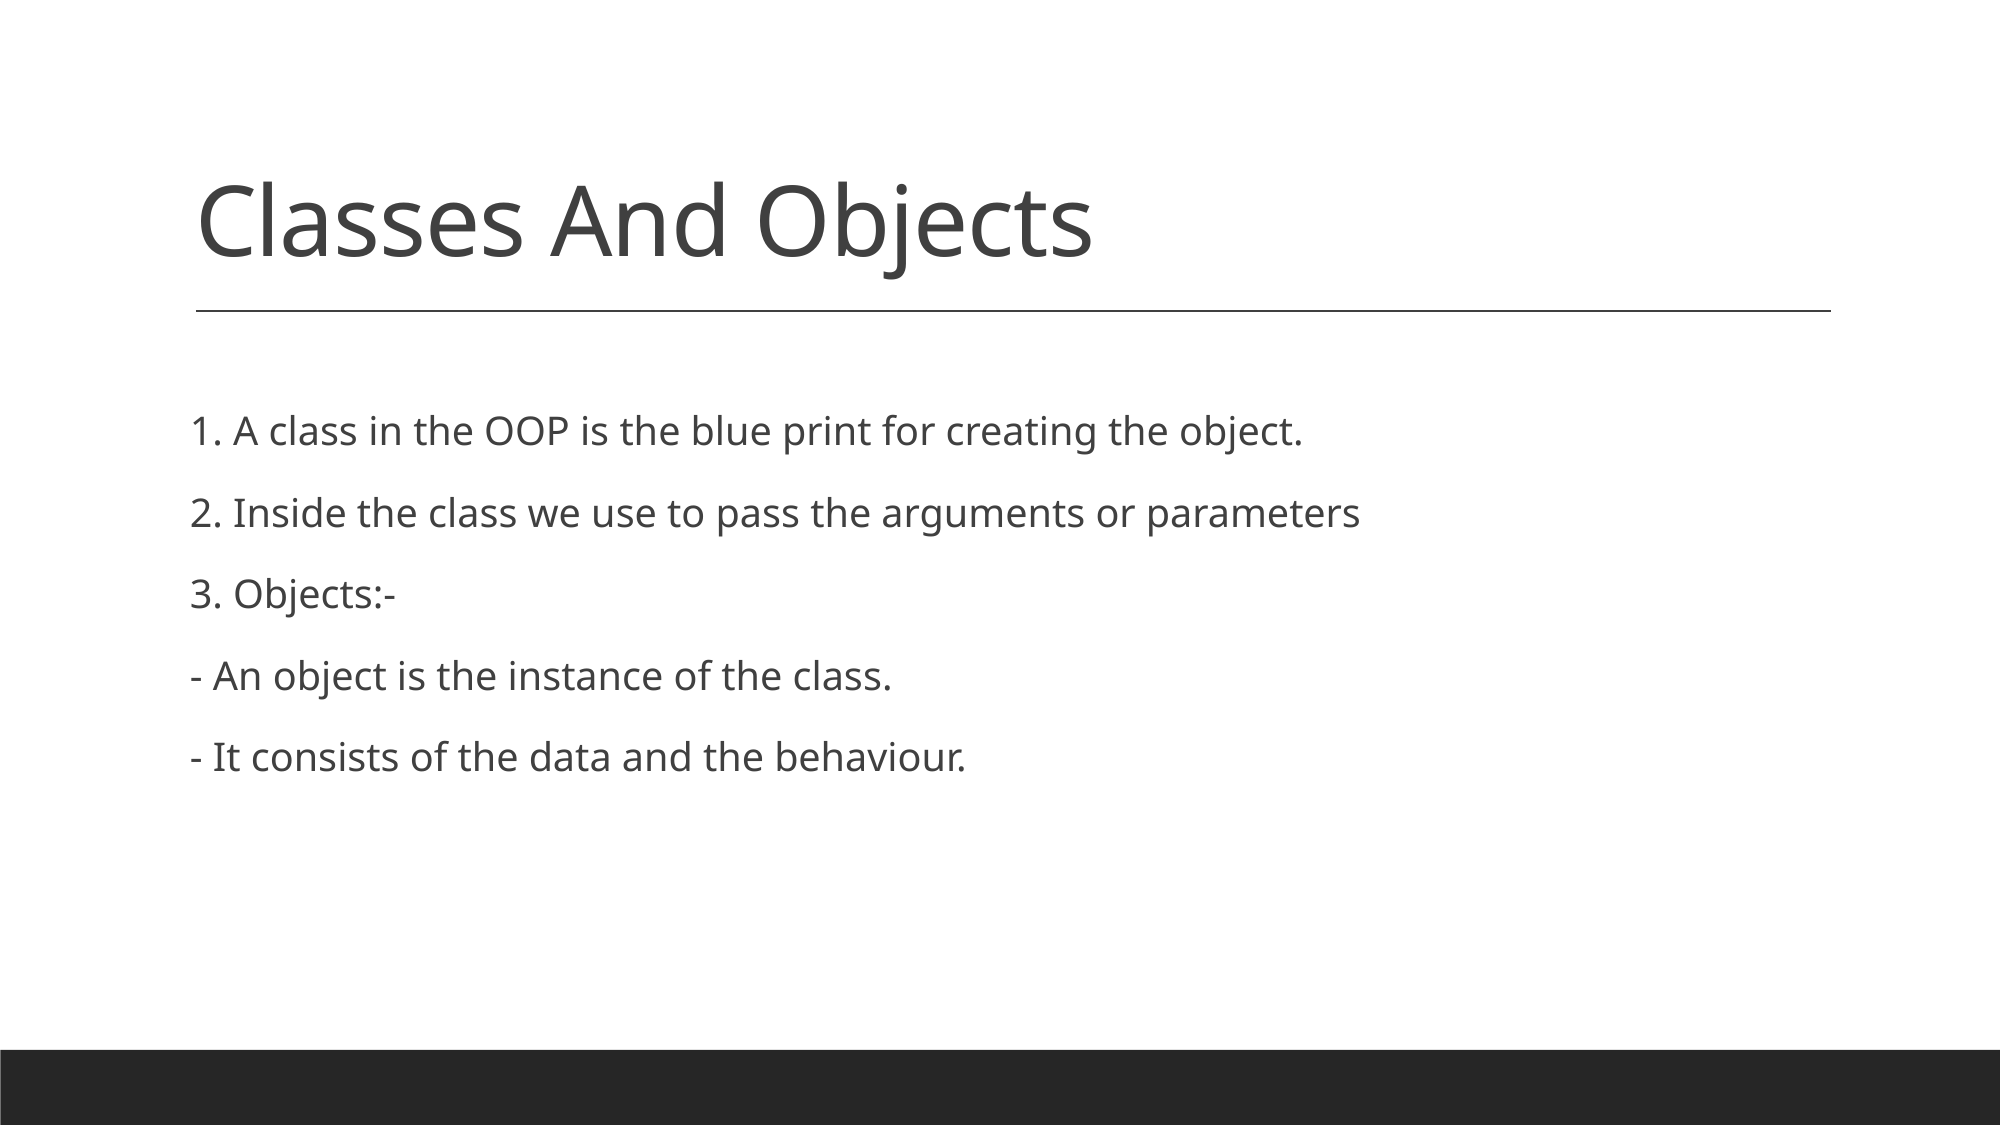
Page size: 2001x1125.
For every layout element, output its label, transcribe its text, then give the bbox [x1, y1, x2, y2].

list 1. A class in the OOP is the blue print for creating the object. 2. Inside the class we use to pass the arguments or parameters 3. Objects:- - An object is the instance of the class. - It consists of the data and the behaviour. [174, 394, 1825, 1011]
title Classes And Objects [180, 47, 1830, 285]
